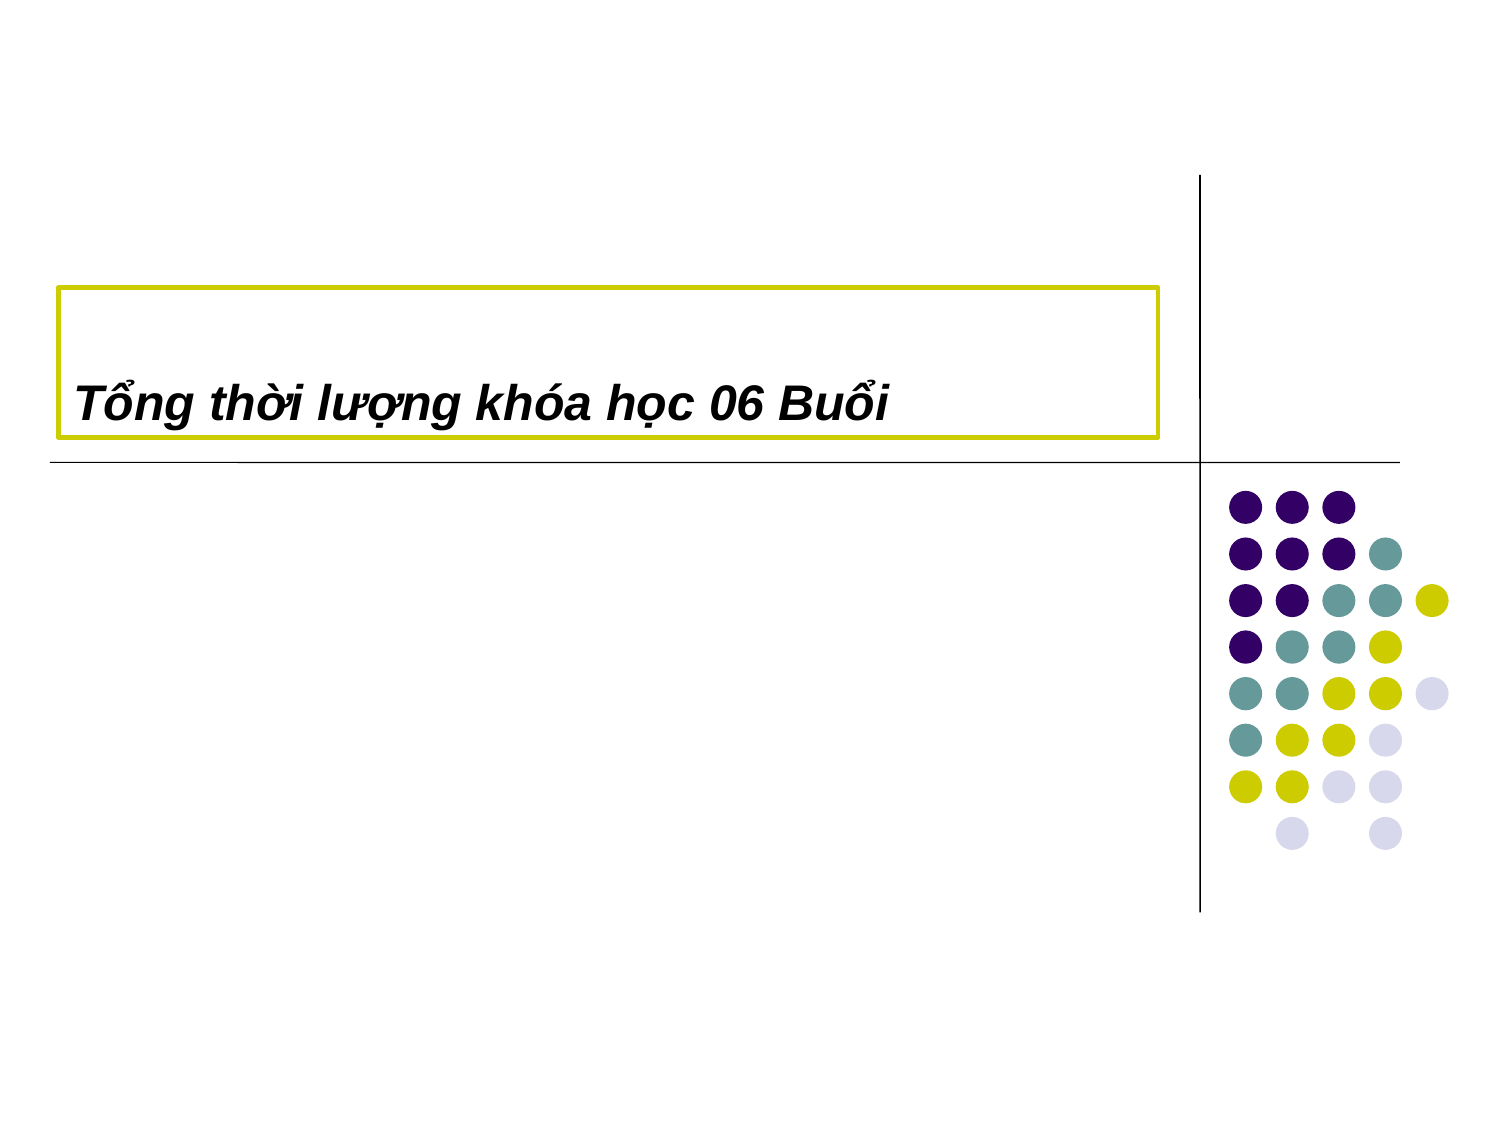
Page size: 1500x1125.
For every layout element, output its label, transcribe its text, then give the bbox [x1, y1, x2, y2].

title Tổng thời lượng khóa học 06 Buổi [56, 285, 1160, 440]
